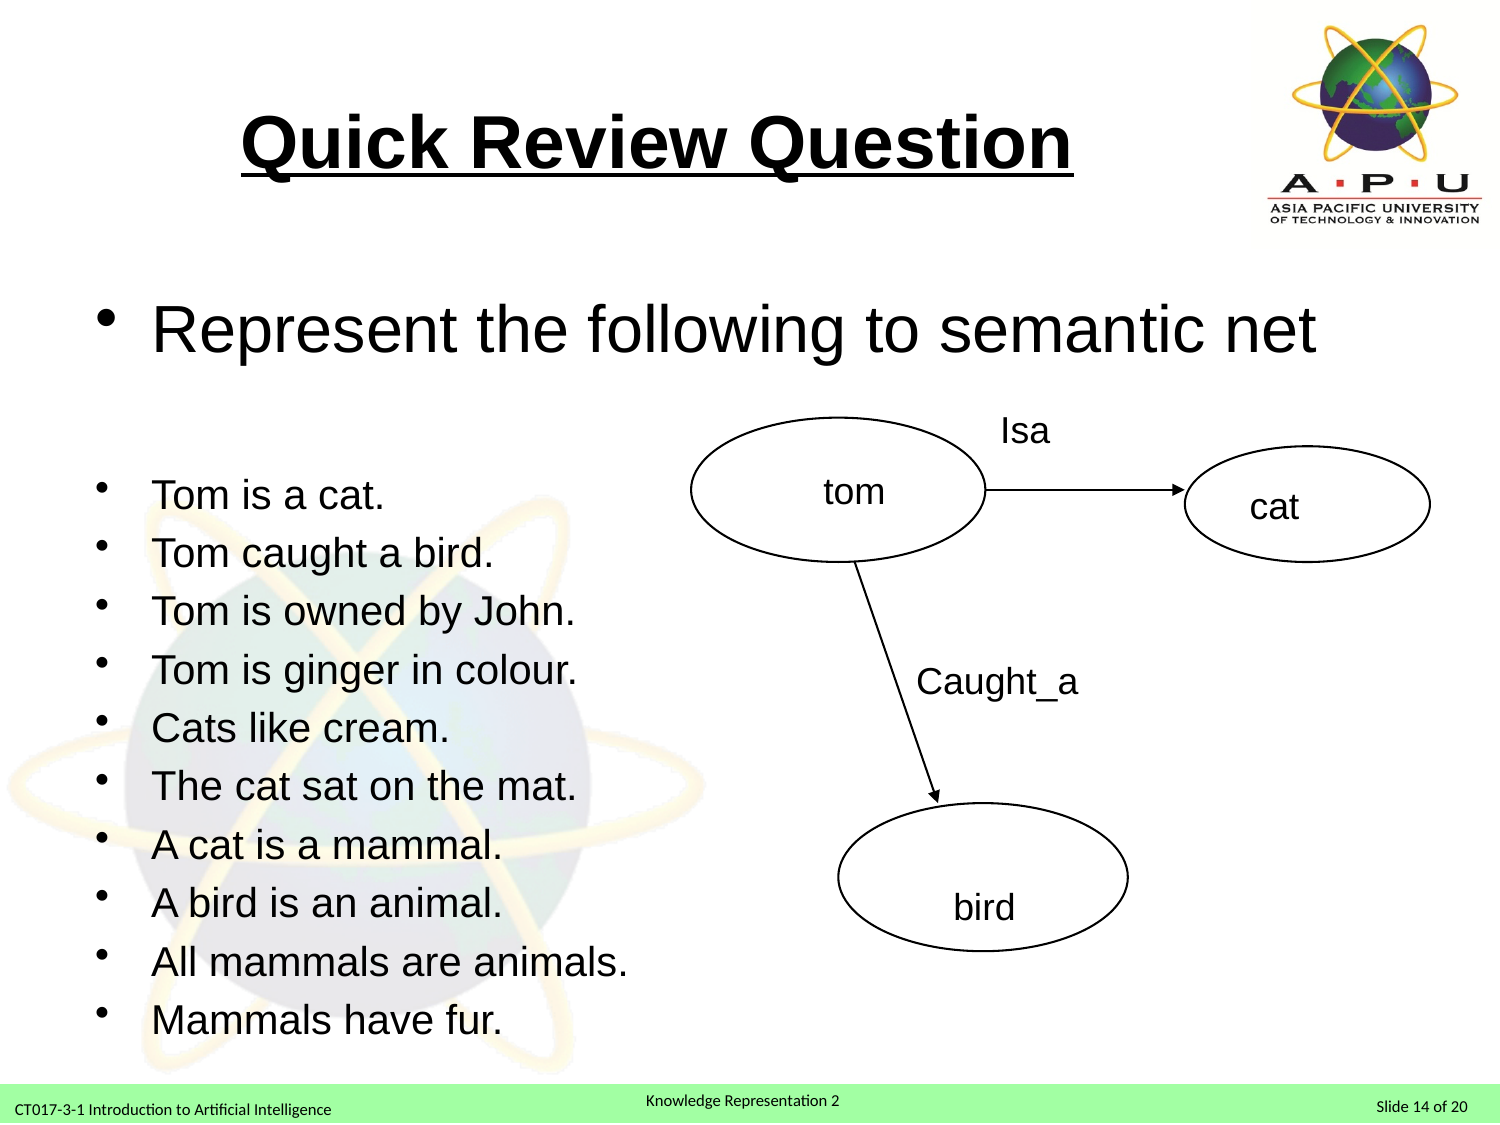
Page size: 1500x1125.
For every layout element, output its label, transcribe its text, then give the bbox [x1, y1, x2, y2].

text_box [838, 803, 1128, 952]
text_box cat [1234, 474, 1381, 535]
text_box [1184, 446, 1430, 563]
list Represent the following to semantic net Tom is a cat. Tom caught a bird. Tom is owned by John. Tom is ginger in colour. Cats like cream. The cat sat on the mat. A cat is a mammal. A bird is an animal. All mammals are animals. Mammals have fur. [79, 278, 1430, 1021]
text_box [691, 417, 986, 562]
text_box Isa [985, 398, 1200, 459]
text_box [854, 561, 939, 804]
picture [1251, 0, 1500, 249]
text_box bird [938, 875, 1031, 935]
title Quick Review Question [79, 45, 1235, 233]
text_box Caught_a [943, 649, 1128, 710]
text_box tom [808, 459, 901, 520]
